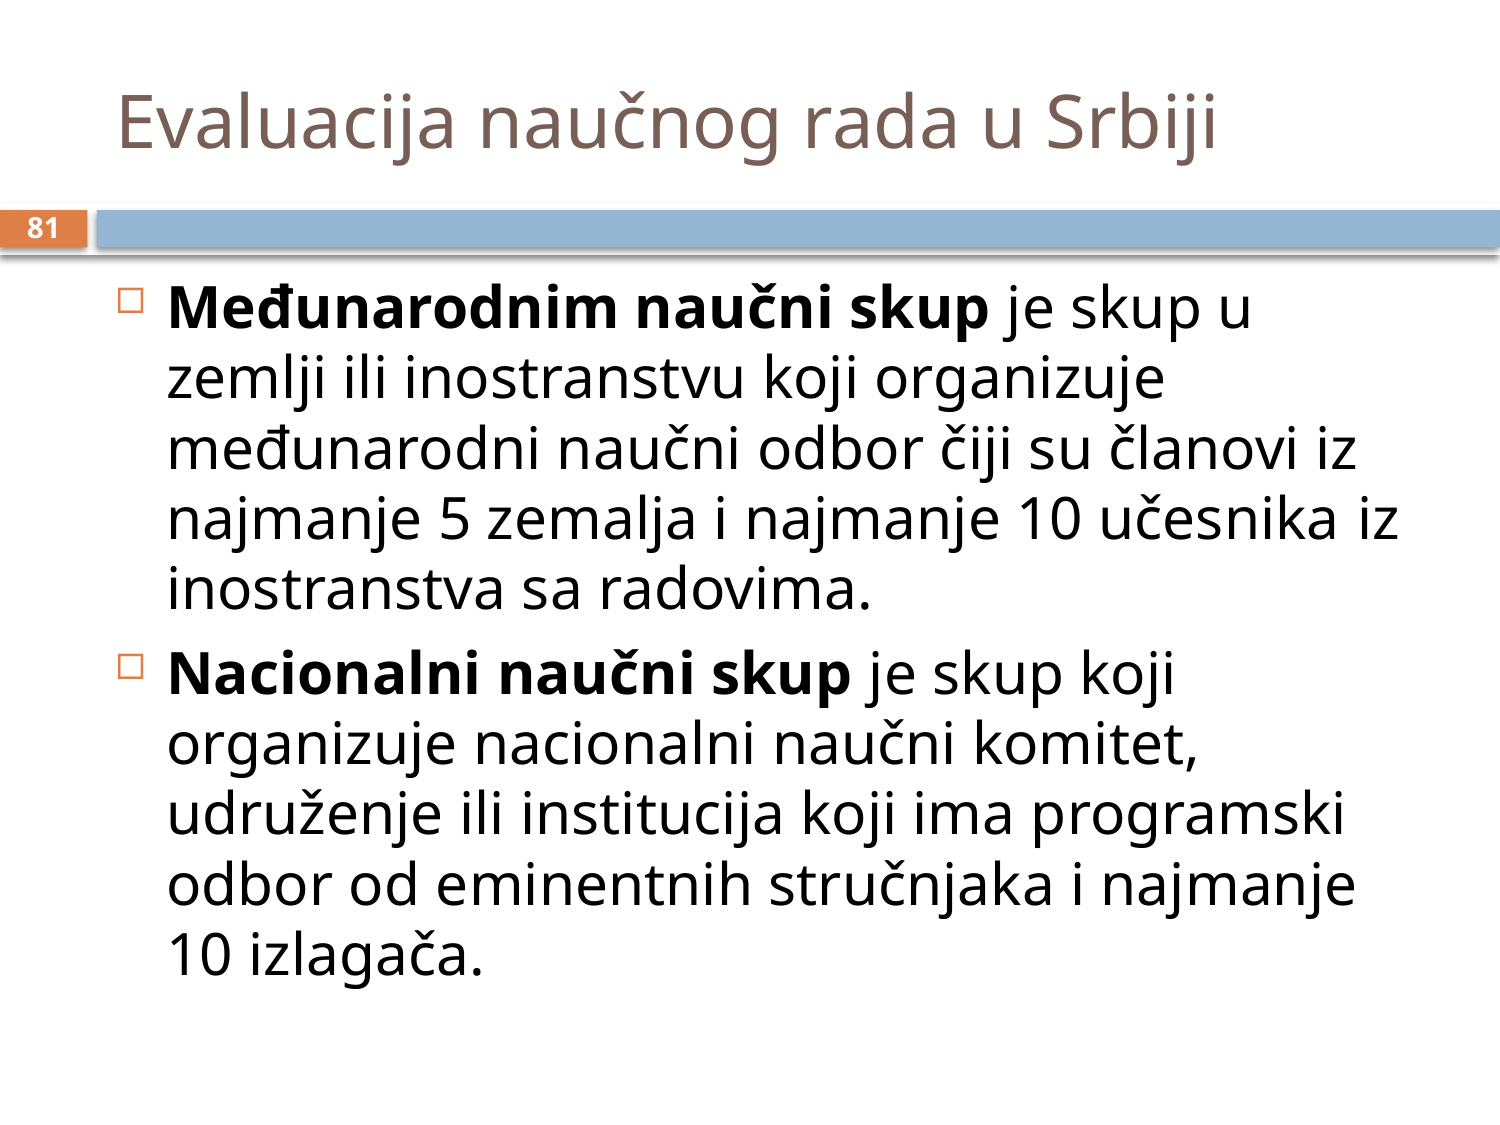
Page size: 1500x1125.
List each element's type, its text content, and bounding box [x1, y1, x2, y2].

list Međunarodnim naučni skup je skup u zemlji ili inostranstvu koji organizuje međunarodni naučni odbor čiji su članovi iz najmanje 5 zemalja i najmanje 10 učesnika iz inostranstva sa radovima. Nacionalni naučni skup je skup koji organizuje nacionalni naučni komitet, udruženje ili institucija koji ima programski odbor od eminentnih stručnjaka i najmanje 10 izlagača. [100, 262, 1438, 1000]
title Evaluacija naučnog rada u Srbiji [100, 37, 1438, 200]
slide_number 81 [0, 208, 88, 249]
